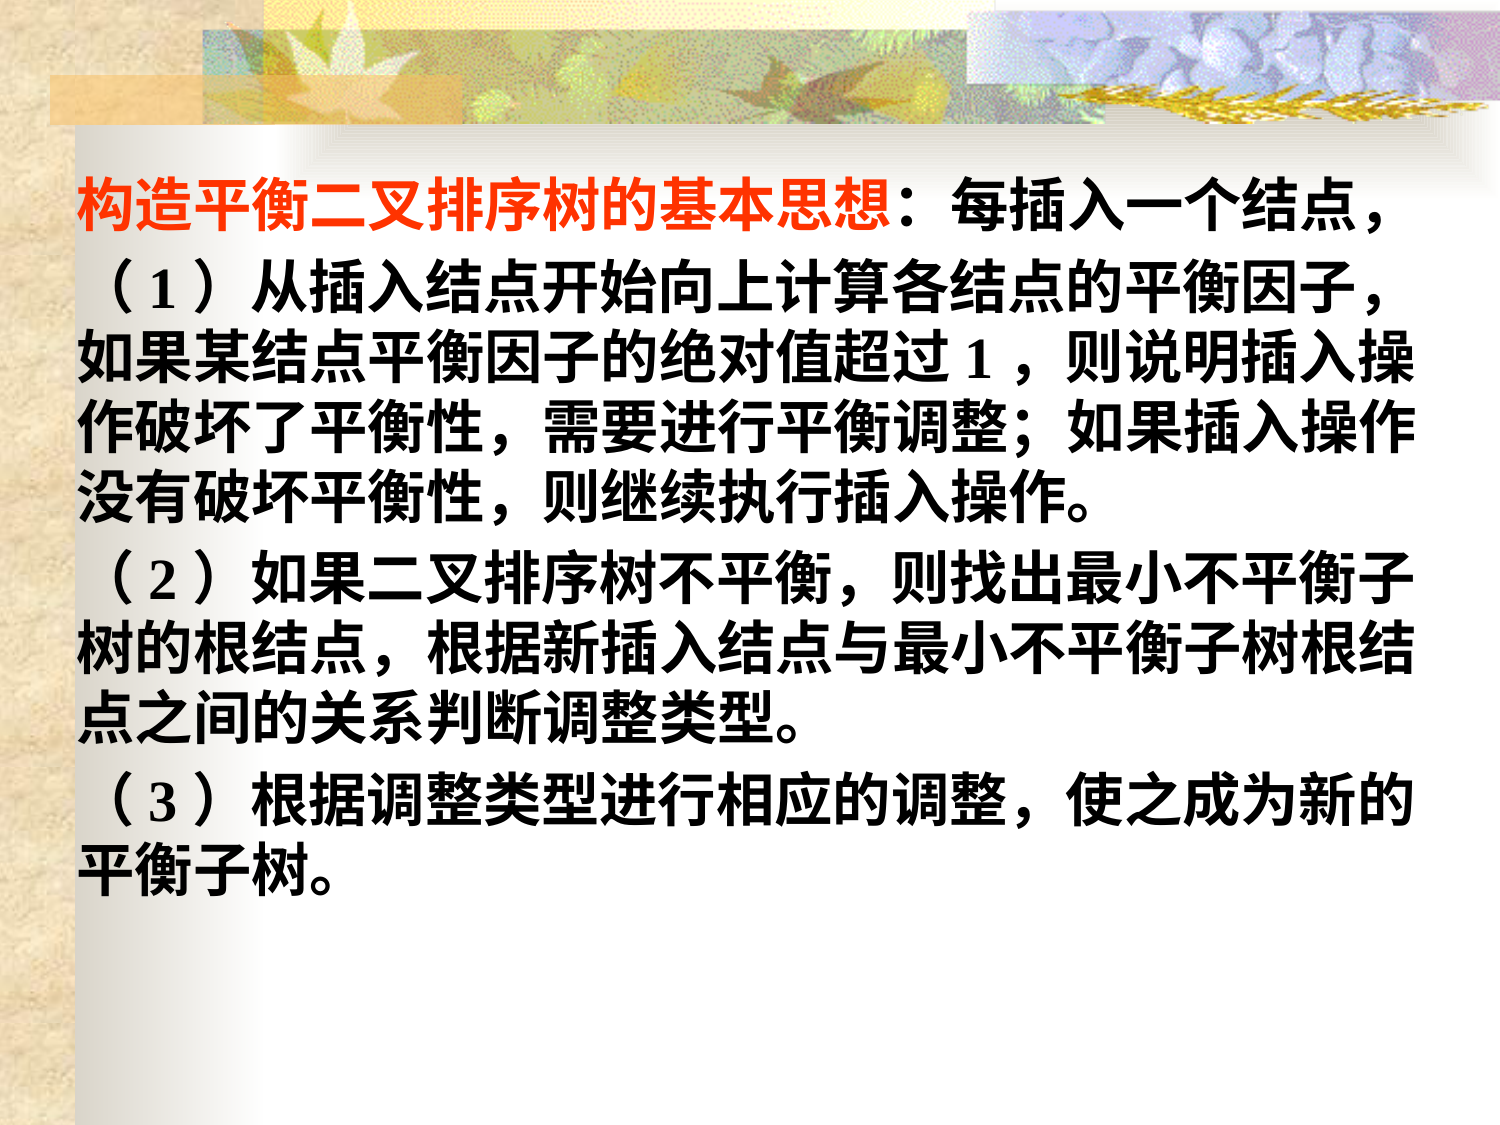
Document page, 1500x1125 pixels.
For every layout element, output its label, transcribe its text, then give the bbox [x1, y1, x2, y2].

picture [0, 0, 1500, 1125]
text_box 构造平衡二叉排序树的基本思想：每插入一个结点， （1）从插入结点开始向上计算各结点的平衡因子，如果某结点平衡因子的绝对值超过1，则说明插入操作破坏了平衡性，需要进行平衡调整；如果插入操作没有破坏平衡性，则继续执行插入操作。 （2）如果二叉排序树不平衡，则找出最小不平衡子树的根结点，根据新插入结点与最小不平衡子树根结点之间的关系判断调整类型。 （3）根据调整类型进行相应的调整，使之成为新的平衡子树。 [76, 160, 1452, 911]
